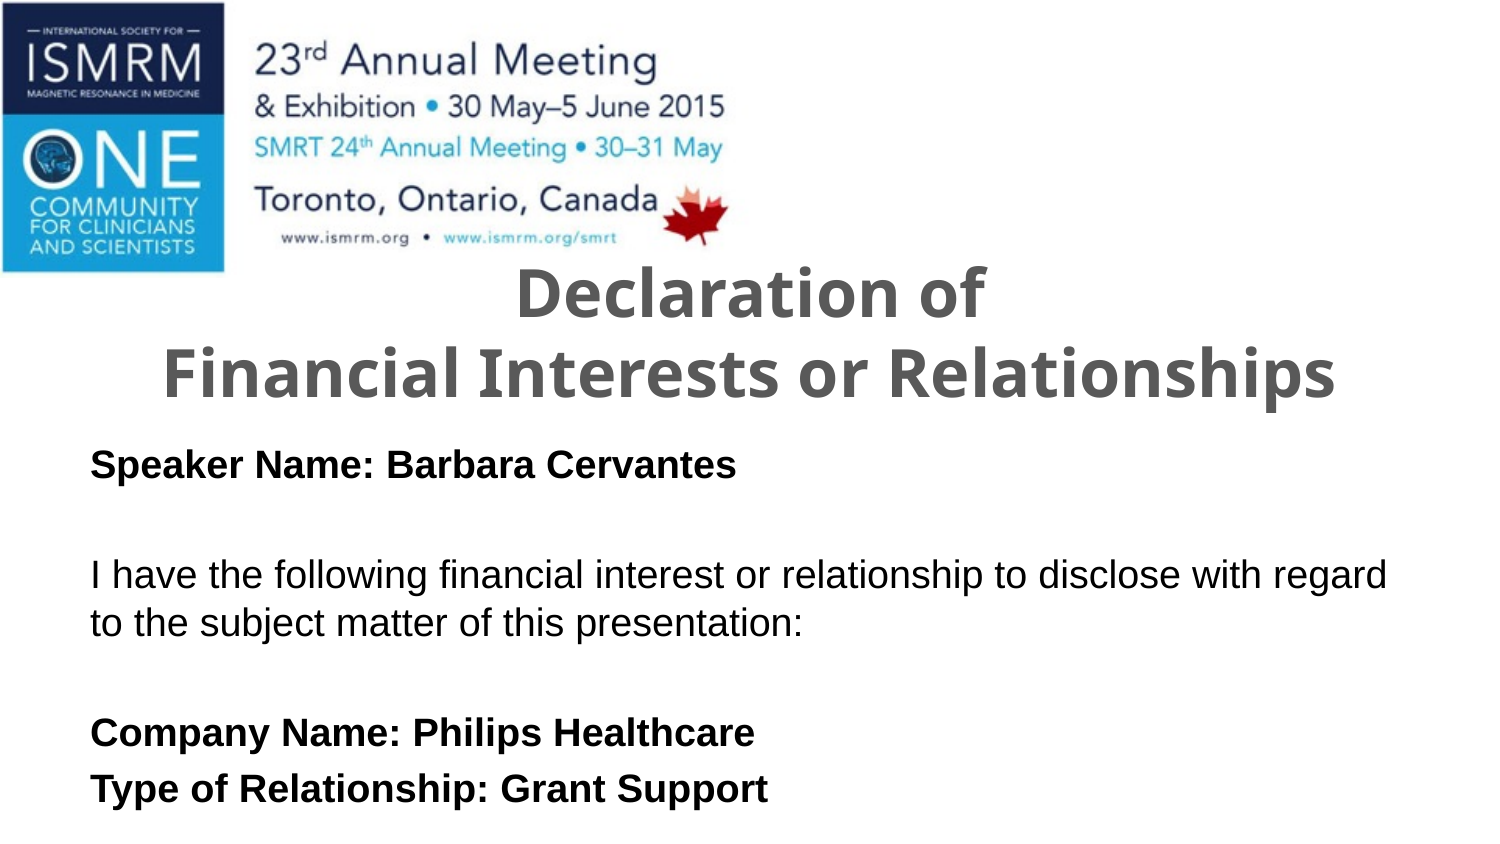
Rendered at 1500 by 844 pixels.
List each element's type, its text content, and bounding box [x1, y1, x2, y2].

text_box Speaker Name: Barbara Cervantes I have the following financial interest or relationship to disclose with regard to the subject matter of this presentation: Company Name: Philips Healthcare Type of Relationship: Grant Support [74, 431, 1425, 825]
picture [0, 0, 759, 278]
text_box Declaration of Financial Interests or Relationships [112, 243, 1388, 419]
